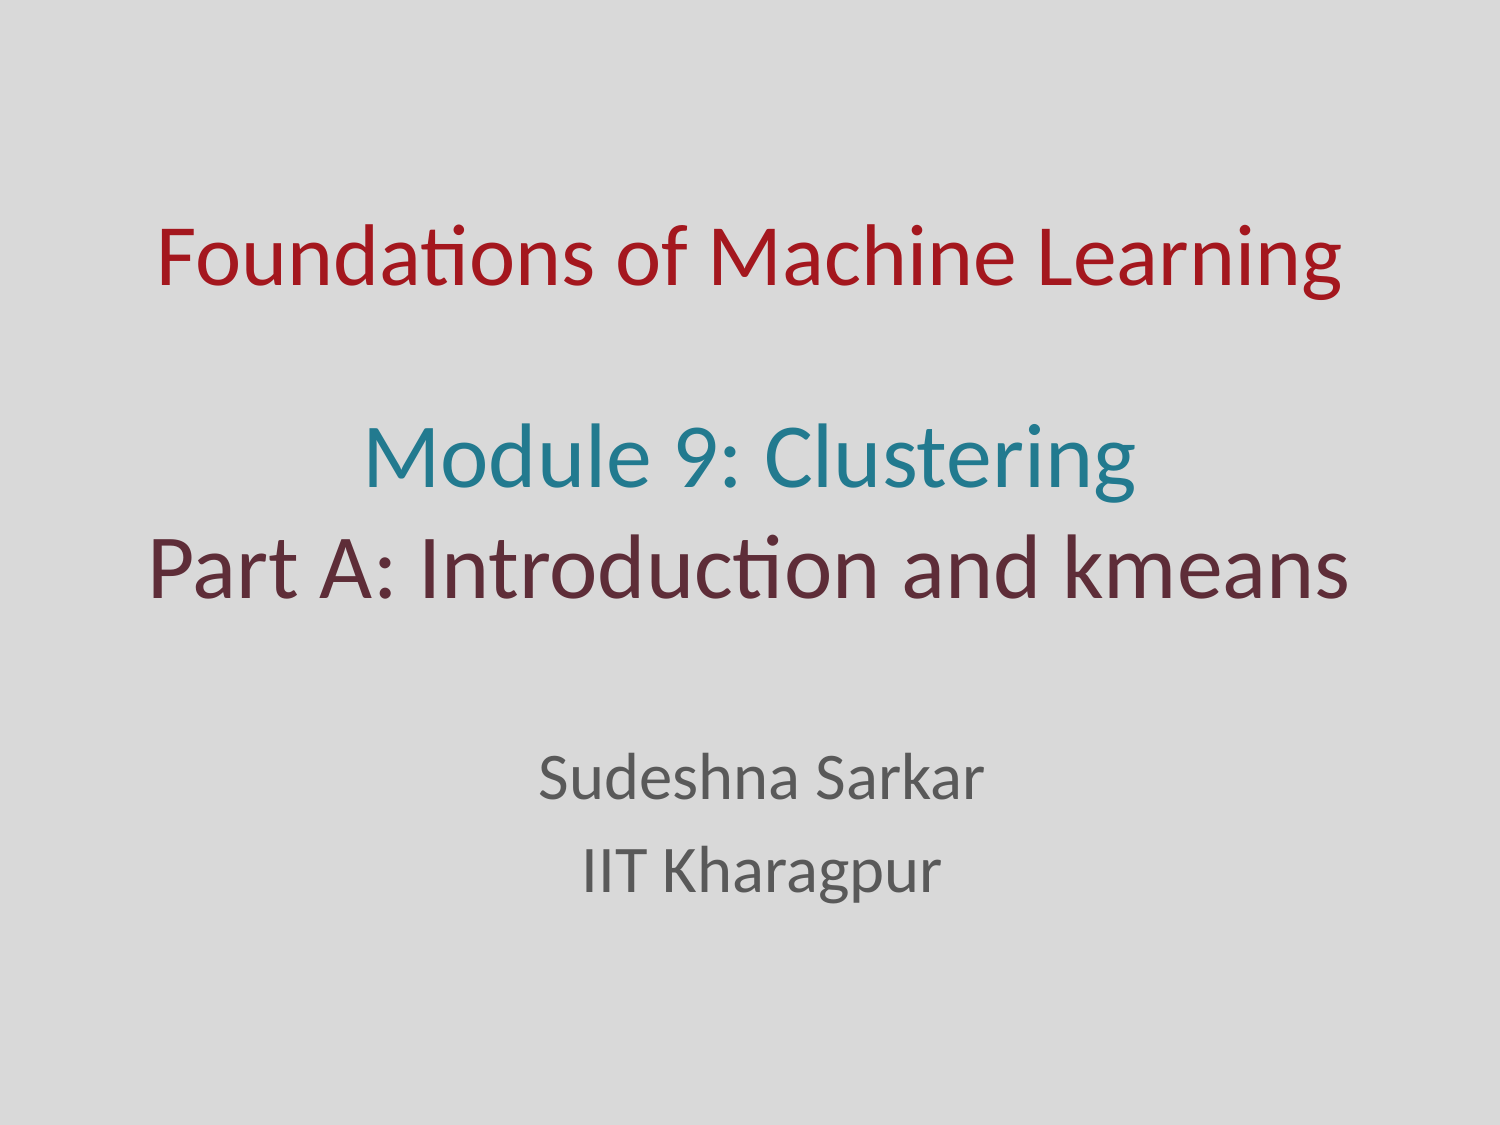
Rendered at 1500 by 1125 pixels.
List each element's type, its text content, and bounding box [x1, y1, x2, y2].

title Foundations of Machine Learning [112, 149, 1388, 337]
subtitle Sudeshna Sarkar IIT Kharagpur [237, 725, 1288, 938]
text_box Module 9: Clustering Part A: Introduction and kmeans [112, 337, 1388, 675]
